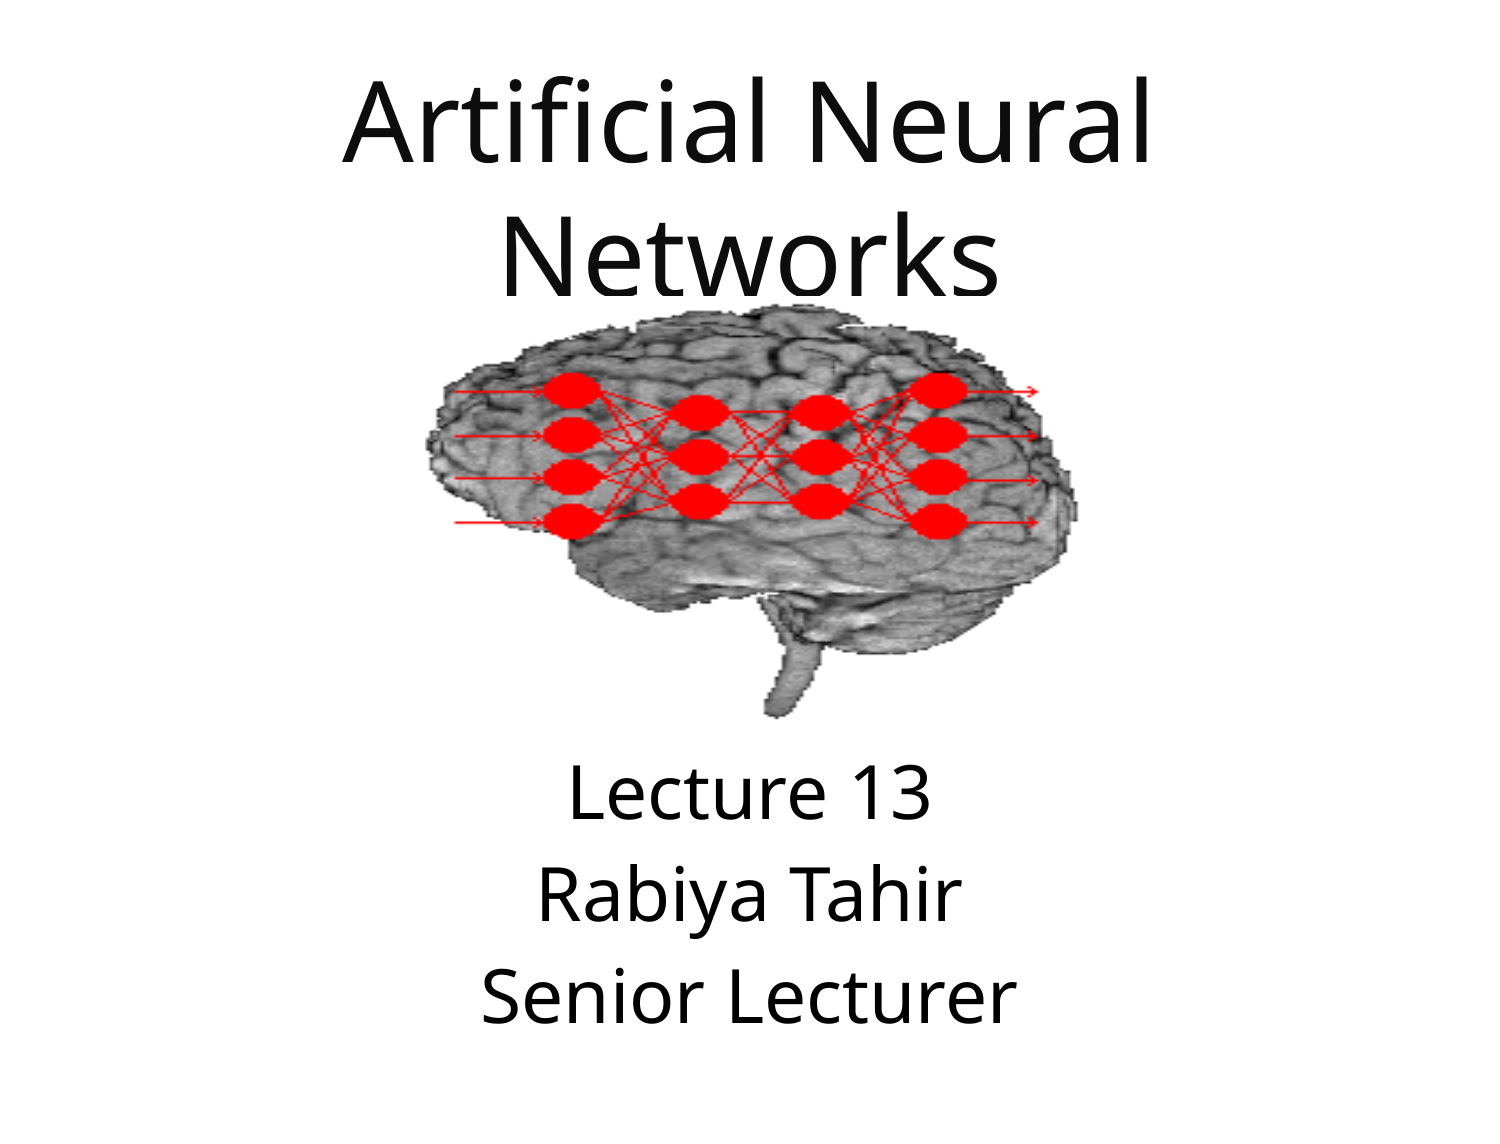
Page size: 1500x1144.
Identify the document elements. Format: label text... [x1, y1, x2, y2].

text_box Lecture 13 Rabiya Tahir Senior Lecturer [224, 736, 1275, 1047]
text_box Artificial Neural Networks [112, 42, 1388, 336]
picture [399, 296, 1101, 735]
